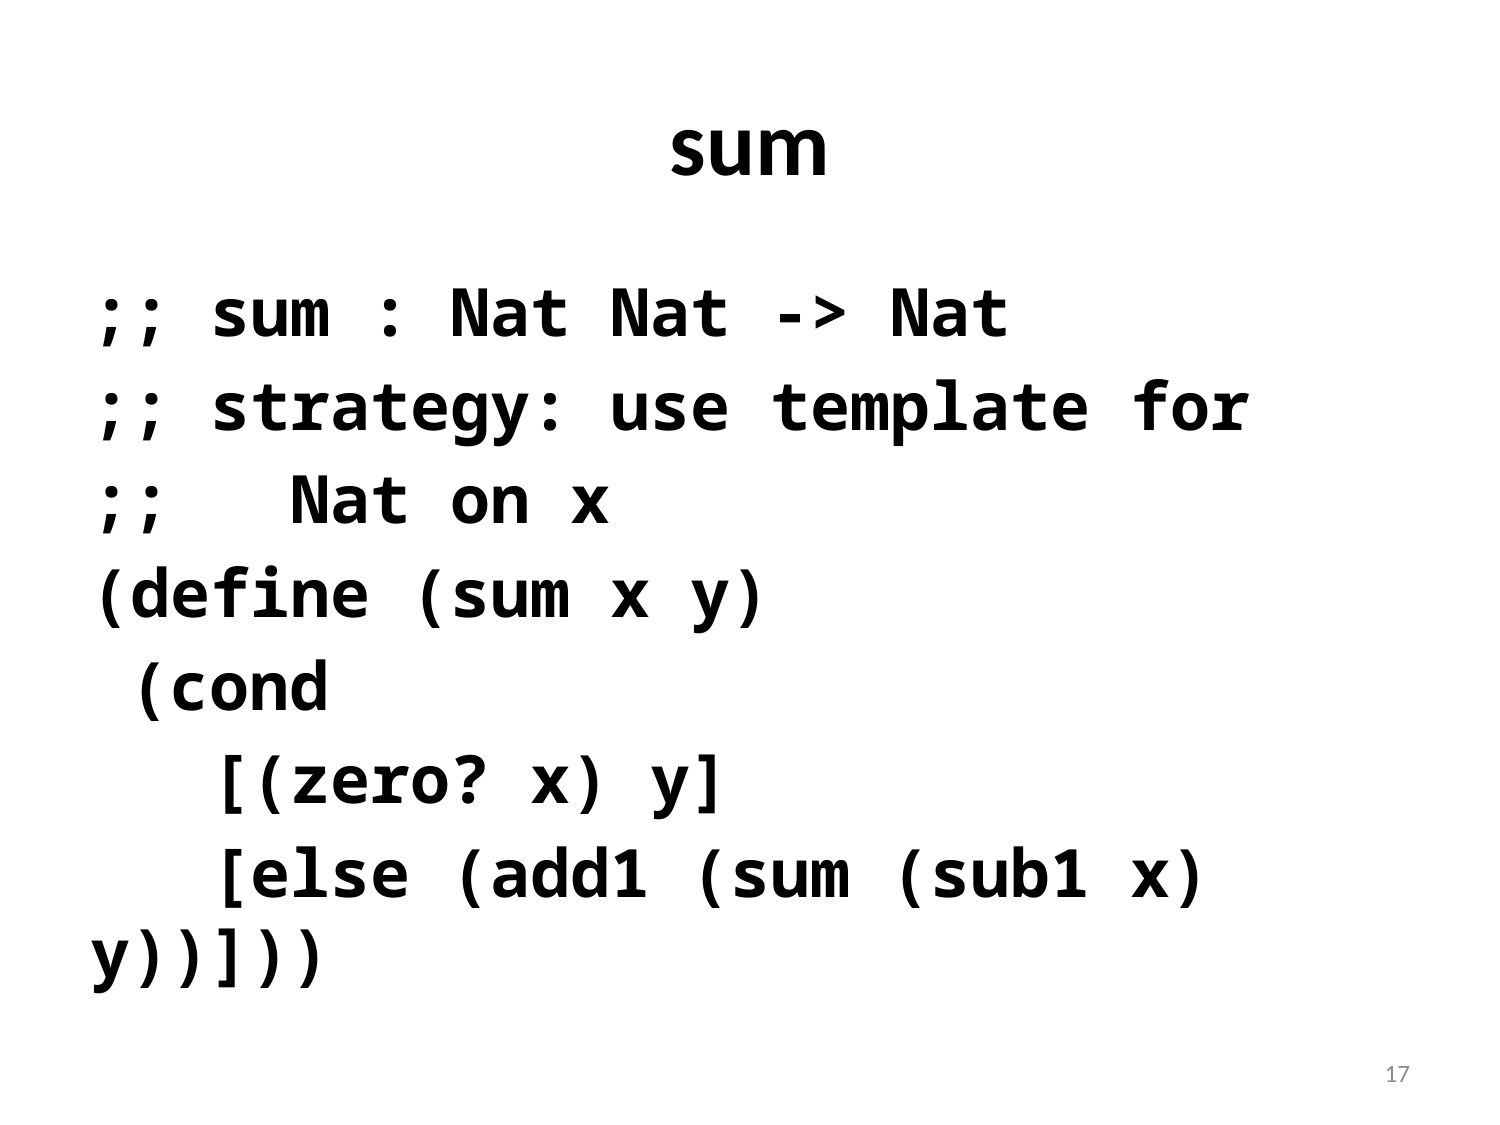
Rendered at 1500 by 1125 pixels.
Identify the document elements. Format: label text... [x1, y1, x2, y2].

slide_number 17 [1074, 1042, 1425, 1103]
title sum [75, 45, 1425, 233]
list ;; sum : Nat Nat -> Nat ;; strategy: use template for ;; Nat on x (define (sum x y) (cond [(zero? x) y] [else (add1 (sum (sub1 x) y))])) [75, 262, 1425, 1005]
